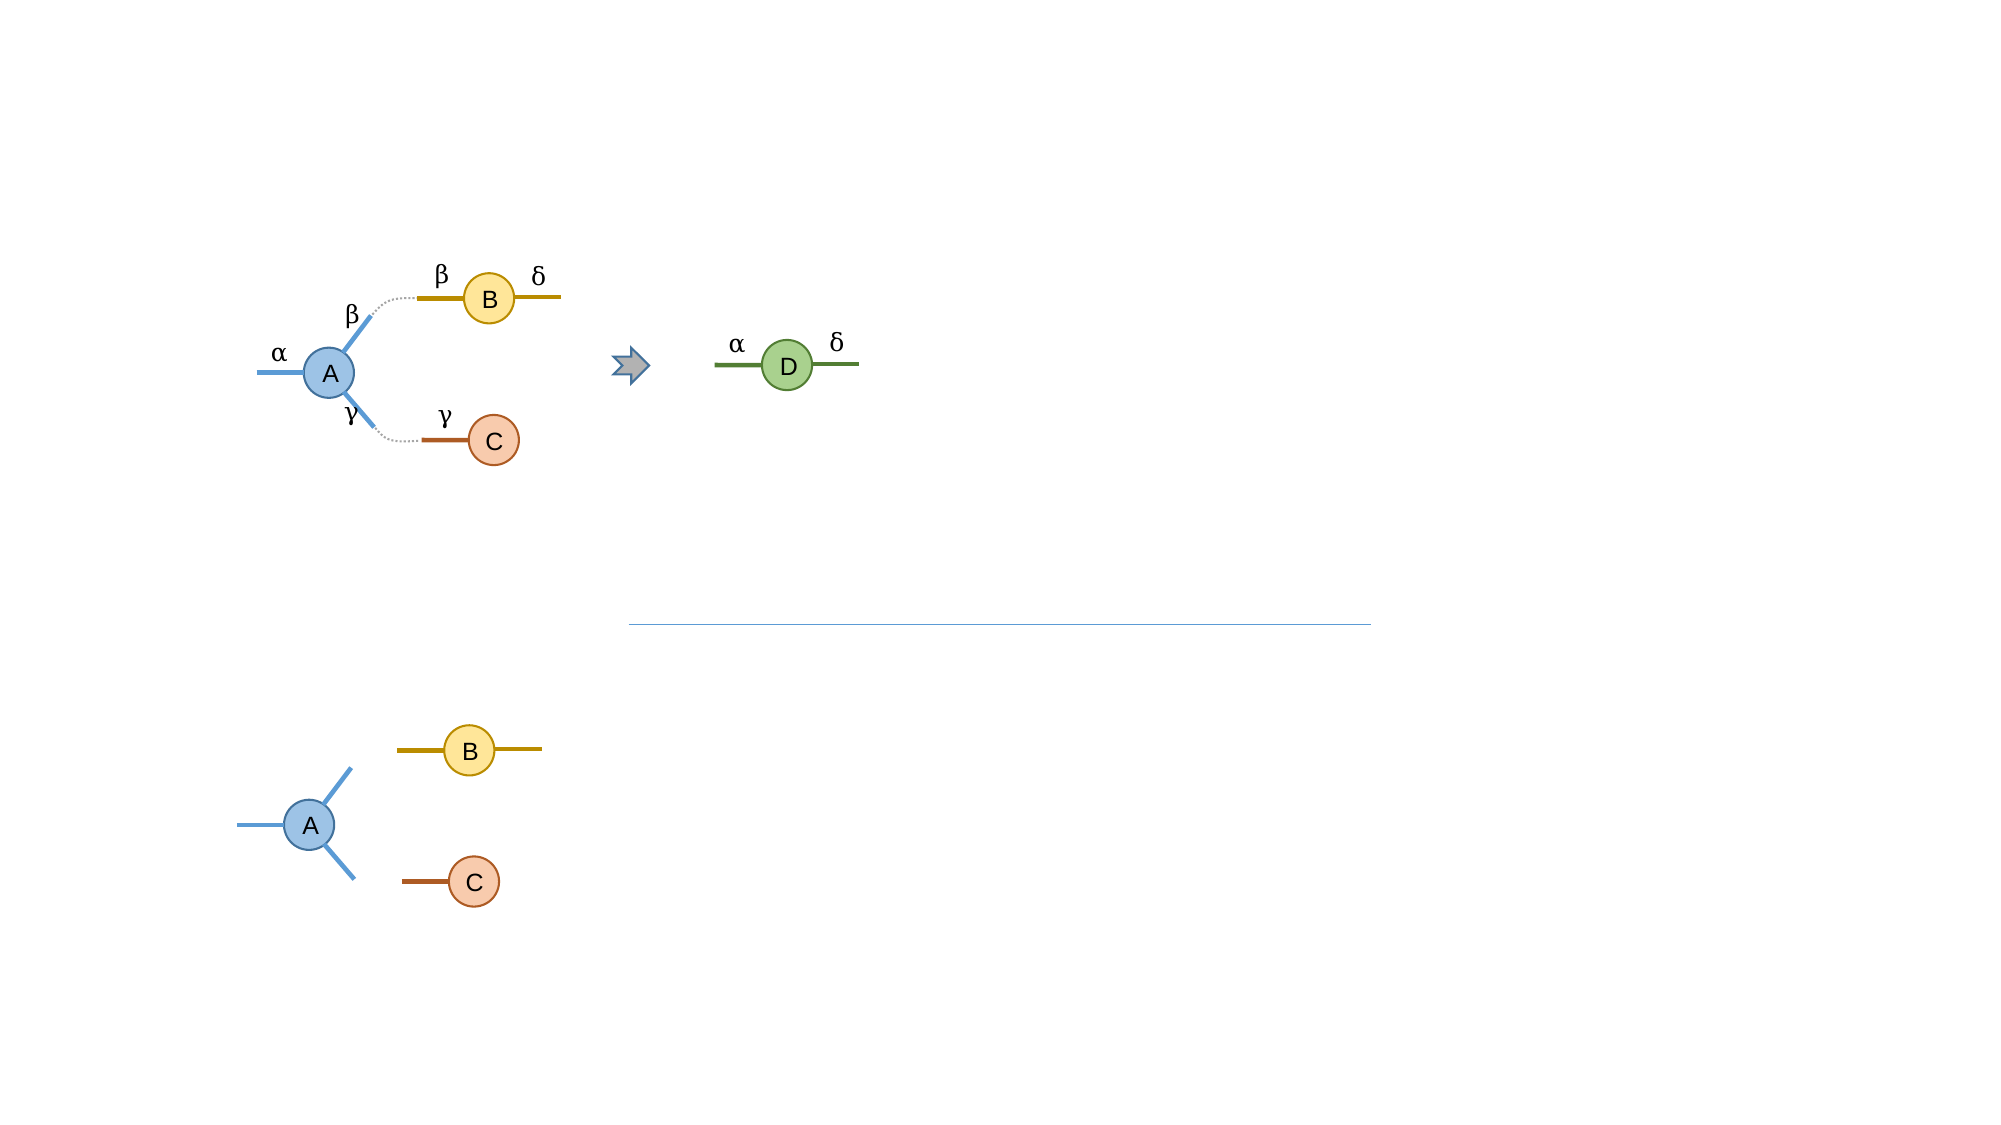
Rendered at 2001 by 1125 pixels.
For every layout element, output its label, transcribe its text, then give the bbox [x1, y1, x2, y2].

text_box α [720, 320, 755, 366]
text_box α [262, 329, 297, 375]
text_box C [458, 859, 492, 905]
text_box δ [821, 318, 853, 364]
text_box [761, 344, 772, 386]
text_box [327, 807, 335, 843]
text_box [448, 862, 458, 901]
text_box [613, 347, 650, 384]
text_box [806, 348, 813, 382]
text_box γ [335, 388, 365, 433]
text_box [375, 427, 419, 442]
text_box A [314, 349, 347, 395]
text_box [512, 422, 519, 458]
text_box [492, 864, 500, 899]
text_box D [772, 342, 806, 388]
text_box A [294, 801, 327, 847]
text_box [444, 730, 454, 771]
text_box [372, 298, 417, 315]
text_box C [477, 417, 512, 463]
text_box β [426, 251, 458, 296]
text_box [284, 804, 294, 845]
text_box B [454, 728, 487, 773]
text_box [507, 280, 515, 316]
text_box γ [429, 391, 459, 437]
text_box [347, 355, 354, 388]
text_box [487, 732, 495, 769]
text_box [468, 421, 477, 459]
text_box β [337, 291, 369, 336]
text_box [464, 278, 474, 319]
text_box [303, 352, 314, 393]
text_box δ [522, 253, 555, 298]
text_box B [474, 276, 507, 321]
